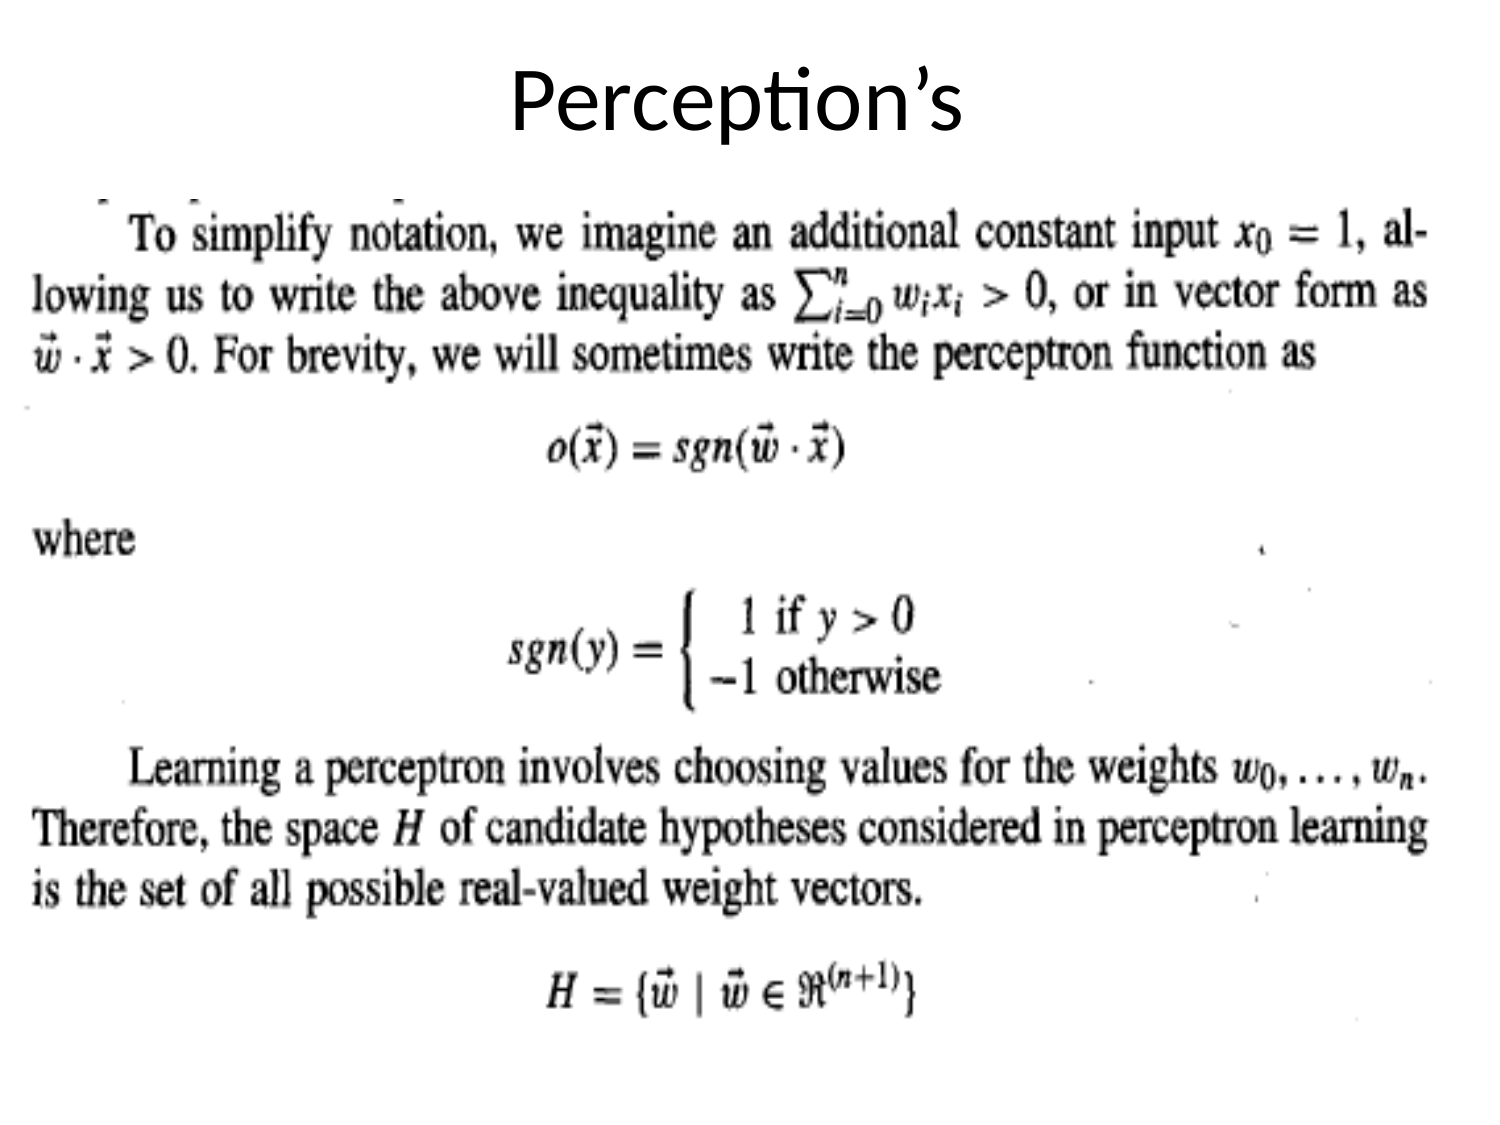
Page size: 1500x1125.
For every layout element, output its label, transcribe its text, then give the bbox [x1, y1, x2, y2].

picture [12, 199, 1488, 1076]
title Perception’s [62, 0, 1413, 188]
